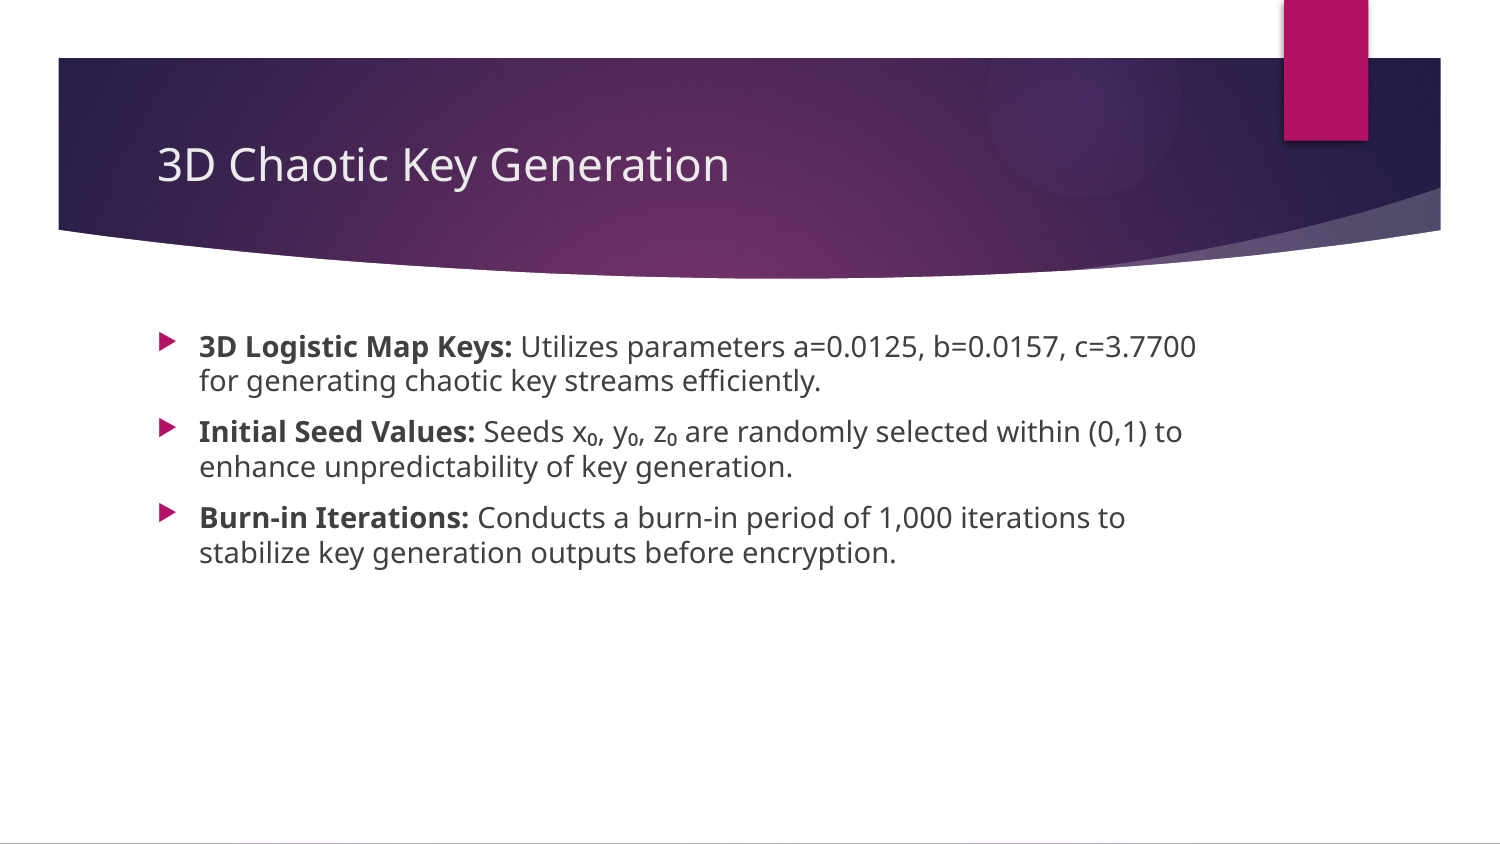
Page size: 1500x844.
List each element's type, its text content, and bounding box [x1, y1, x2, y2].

list 3D Logistic Map Keys: Utilizes parameters a=0.0125, b=0.0157, c=3.7700 for generating chaotic key streams efficiently. Initial Seed Values: Seeds x₀, y₀, z₀ are randomly selected within (0,1) to enhance unpredictability of key generation. Burn-in Iterations: Conducts a burn-in period of 1,000 iterations to stabilize key generation outputs before encryption. [142, 320, 1228, 741]
title 3D Chaotic Key Generation [142, 119, 1220, 207]
